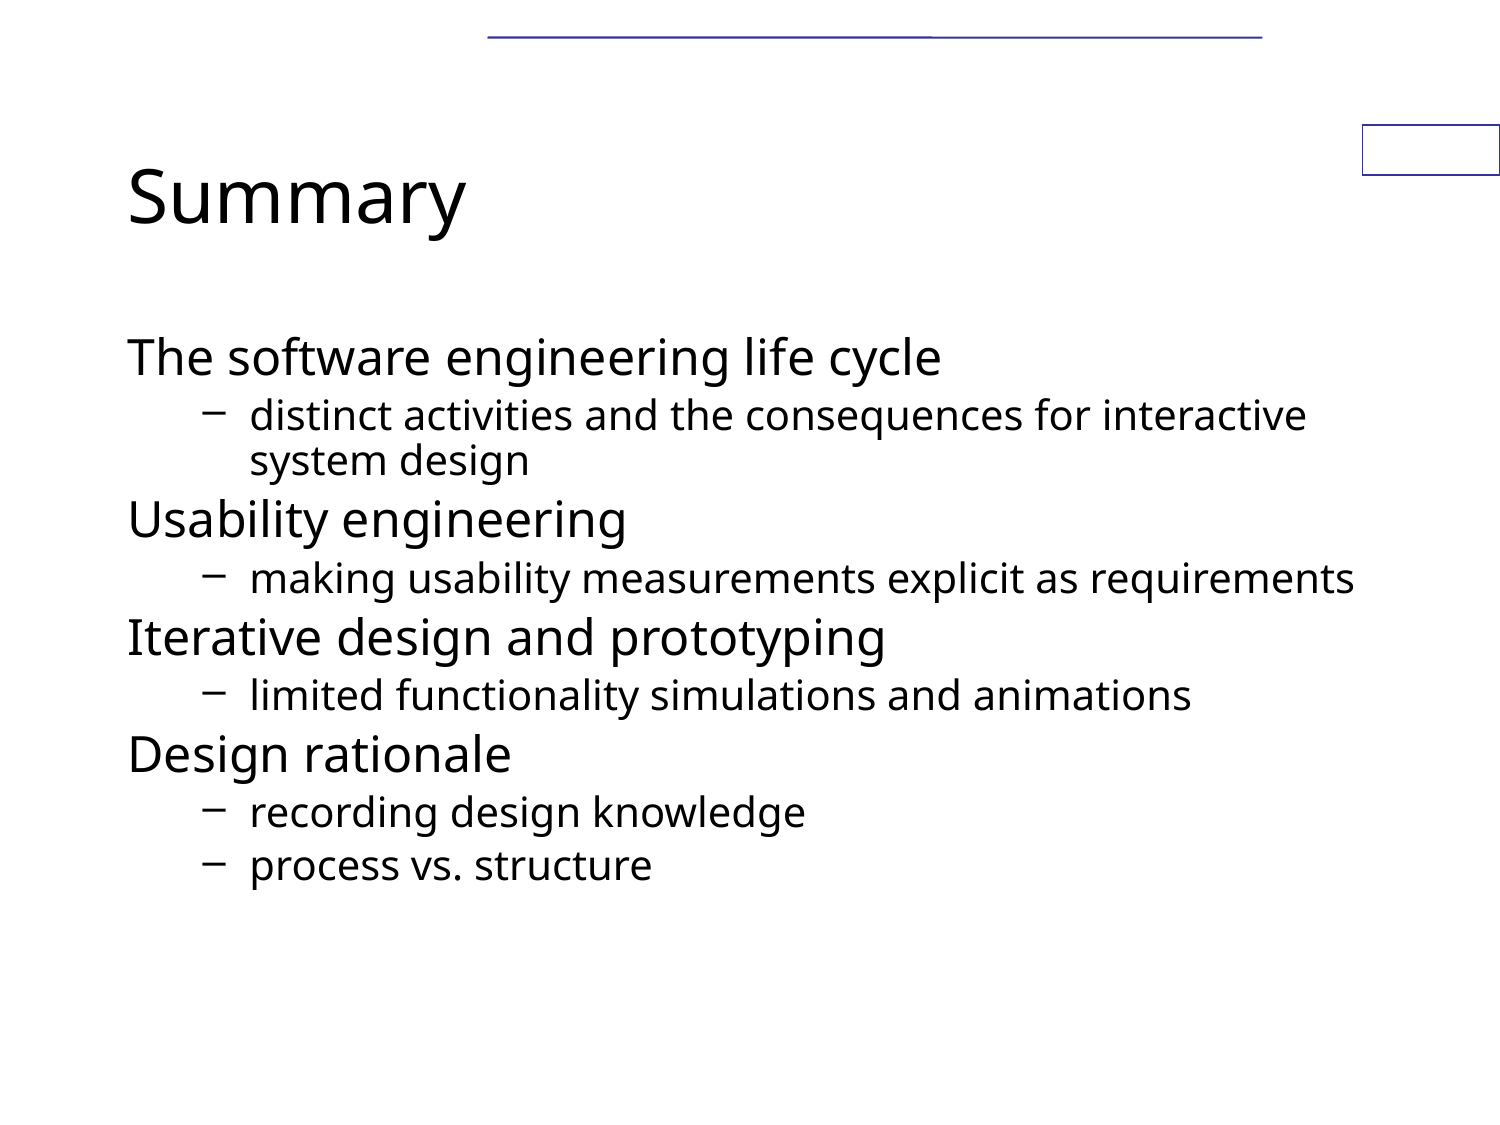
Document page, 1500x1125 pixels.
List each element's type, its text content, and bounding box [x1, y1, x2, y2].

list The software engineering life cycle distinct activities and the consequences for interactive system design Usability engineering making usability measurements explicit as requirements Iterative design and prototyping limited functionality simulations and animations Design rationale recording design knowledge process vs. structure [112, 324, 1388, 1000]
title Summary [112, 99, 1238, 288]
